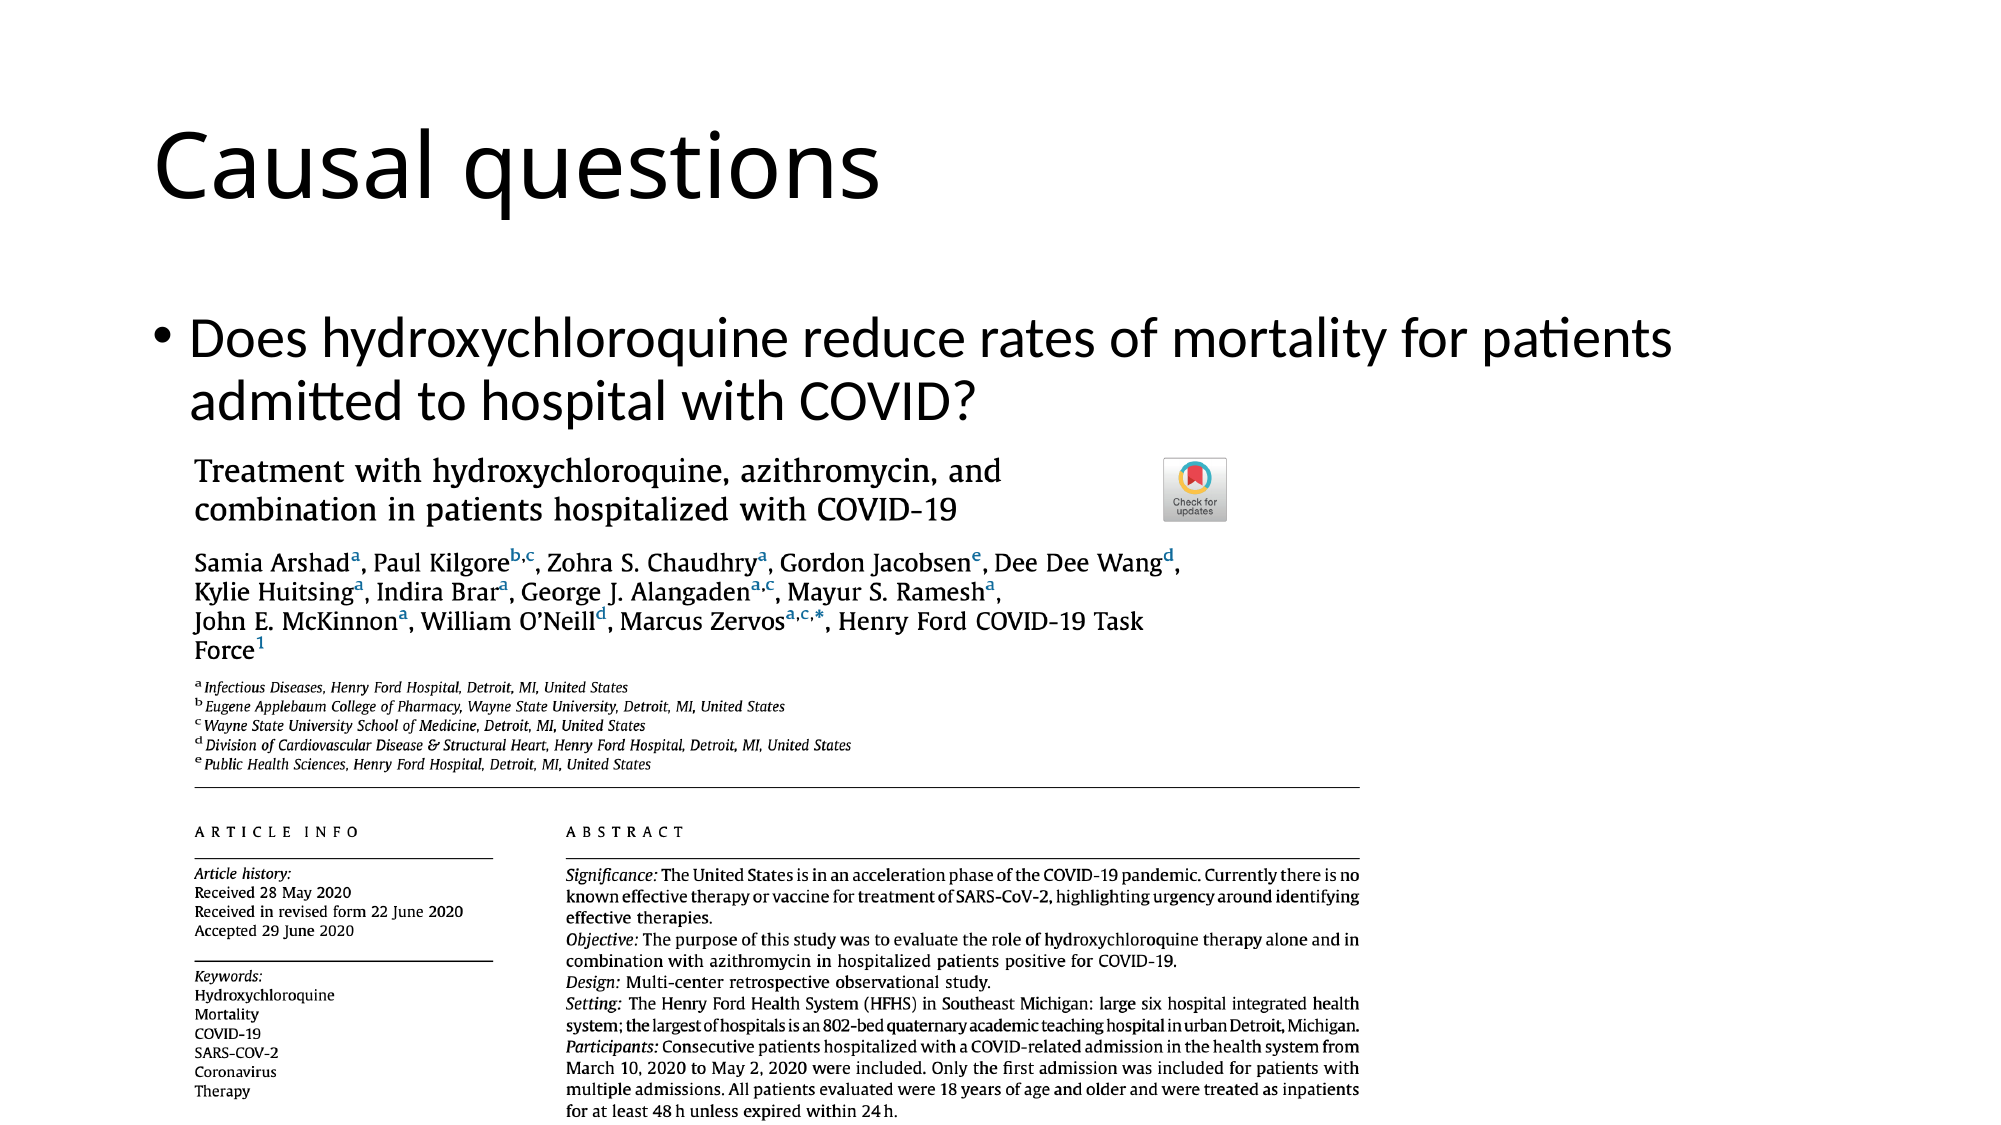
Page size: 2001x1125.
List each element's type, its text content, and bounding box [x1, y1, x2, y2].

picture [179, 431, 1385, 1125]
title Causal questions [137, 59, 1863, 278]
list Does hydroxychloroquine reduce rates of mortality for patients admitted to hospital with COVID? [137, 299, 1863, 1014]
